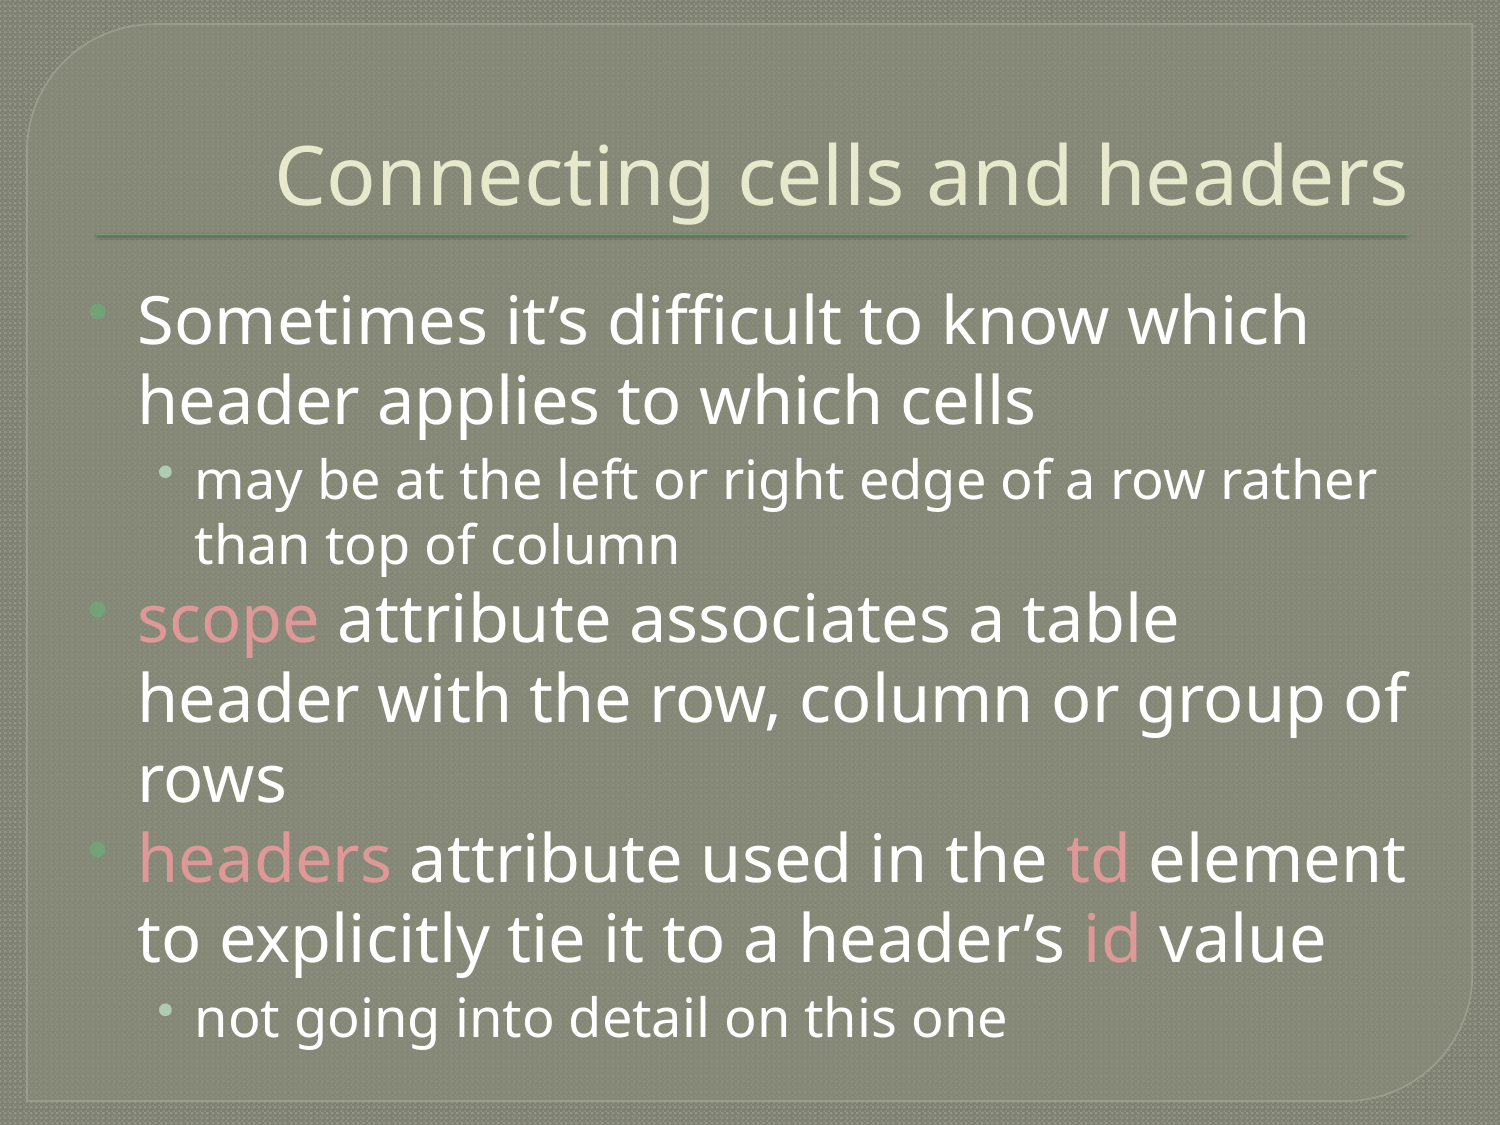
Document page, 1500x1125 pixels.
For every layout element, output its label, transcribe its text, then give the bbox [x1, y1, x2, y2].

title Connecting cells and headers [75, 41, 1425, 230]
list Sometimes it’s difficult to know which header applies to which cells may be at the left or right edge of a row rather than top of column scope attribute associates a table header with the row, column or group of rows headers attribute used in the td element to explicitly tie it to a header’s id value not going into detail on this one [75, 270, 1425, 1013]
